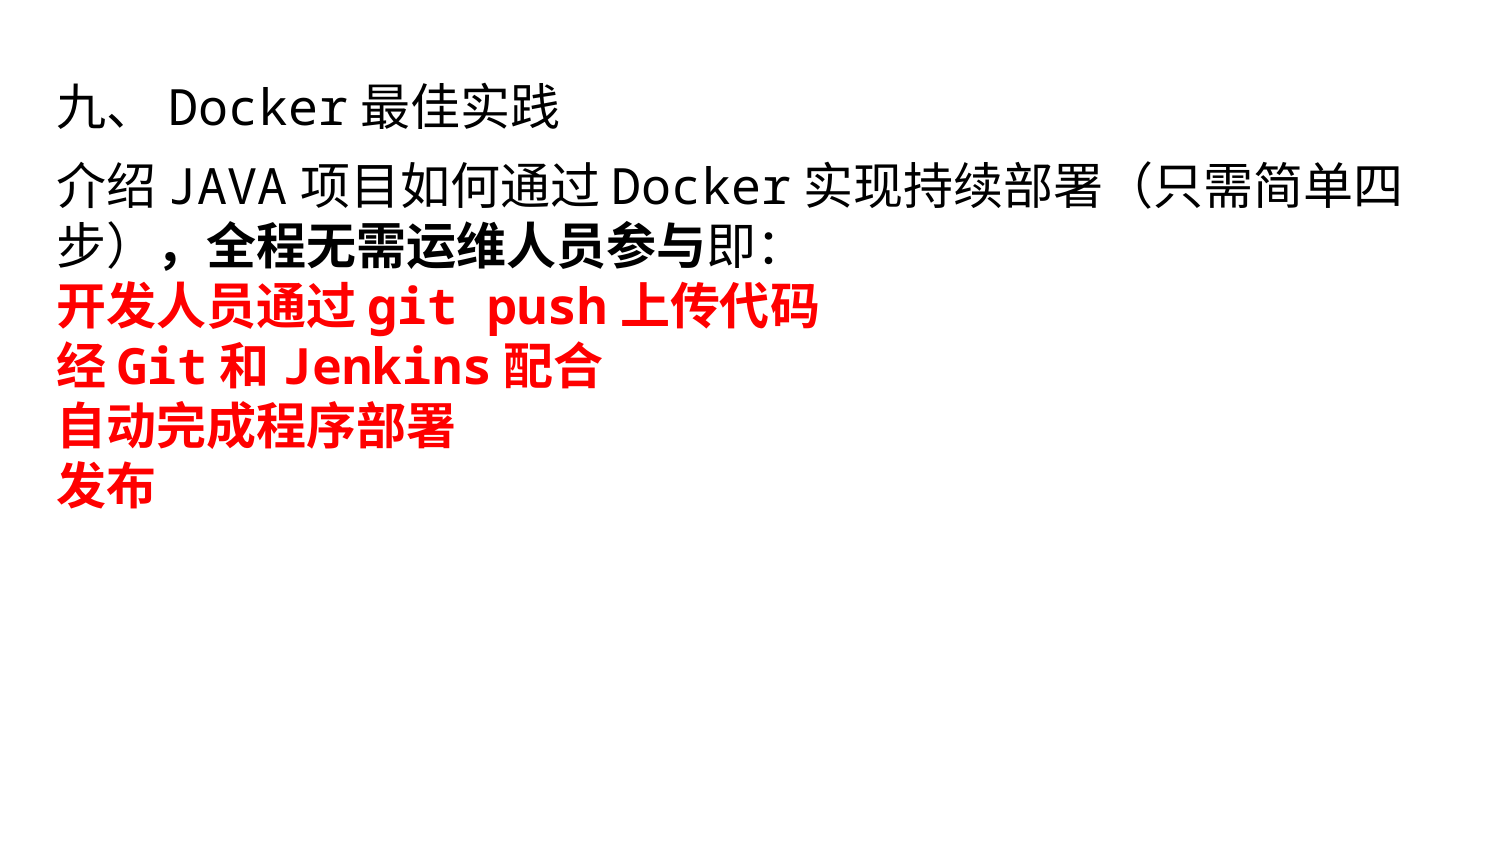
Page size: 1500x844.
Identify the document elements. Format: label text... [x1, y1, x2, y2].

text_box 九、Docker最佳实践 [41, 67, 1460, 143]
text_box 介绍JAVA项目如何通过Docker实现持续部署（只需简单四步），全程无需运维人员参与即： 开发人员通过git push上传代码 经Git和Jenkins配合 自动完成程序部署 发布 [41, 146, 1435, 582]
